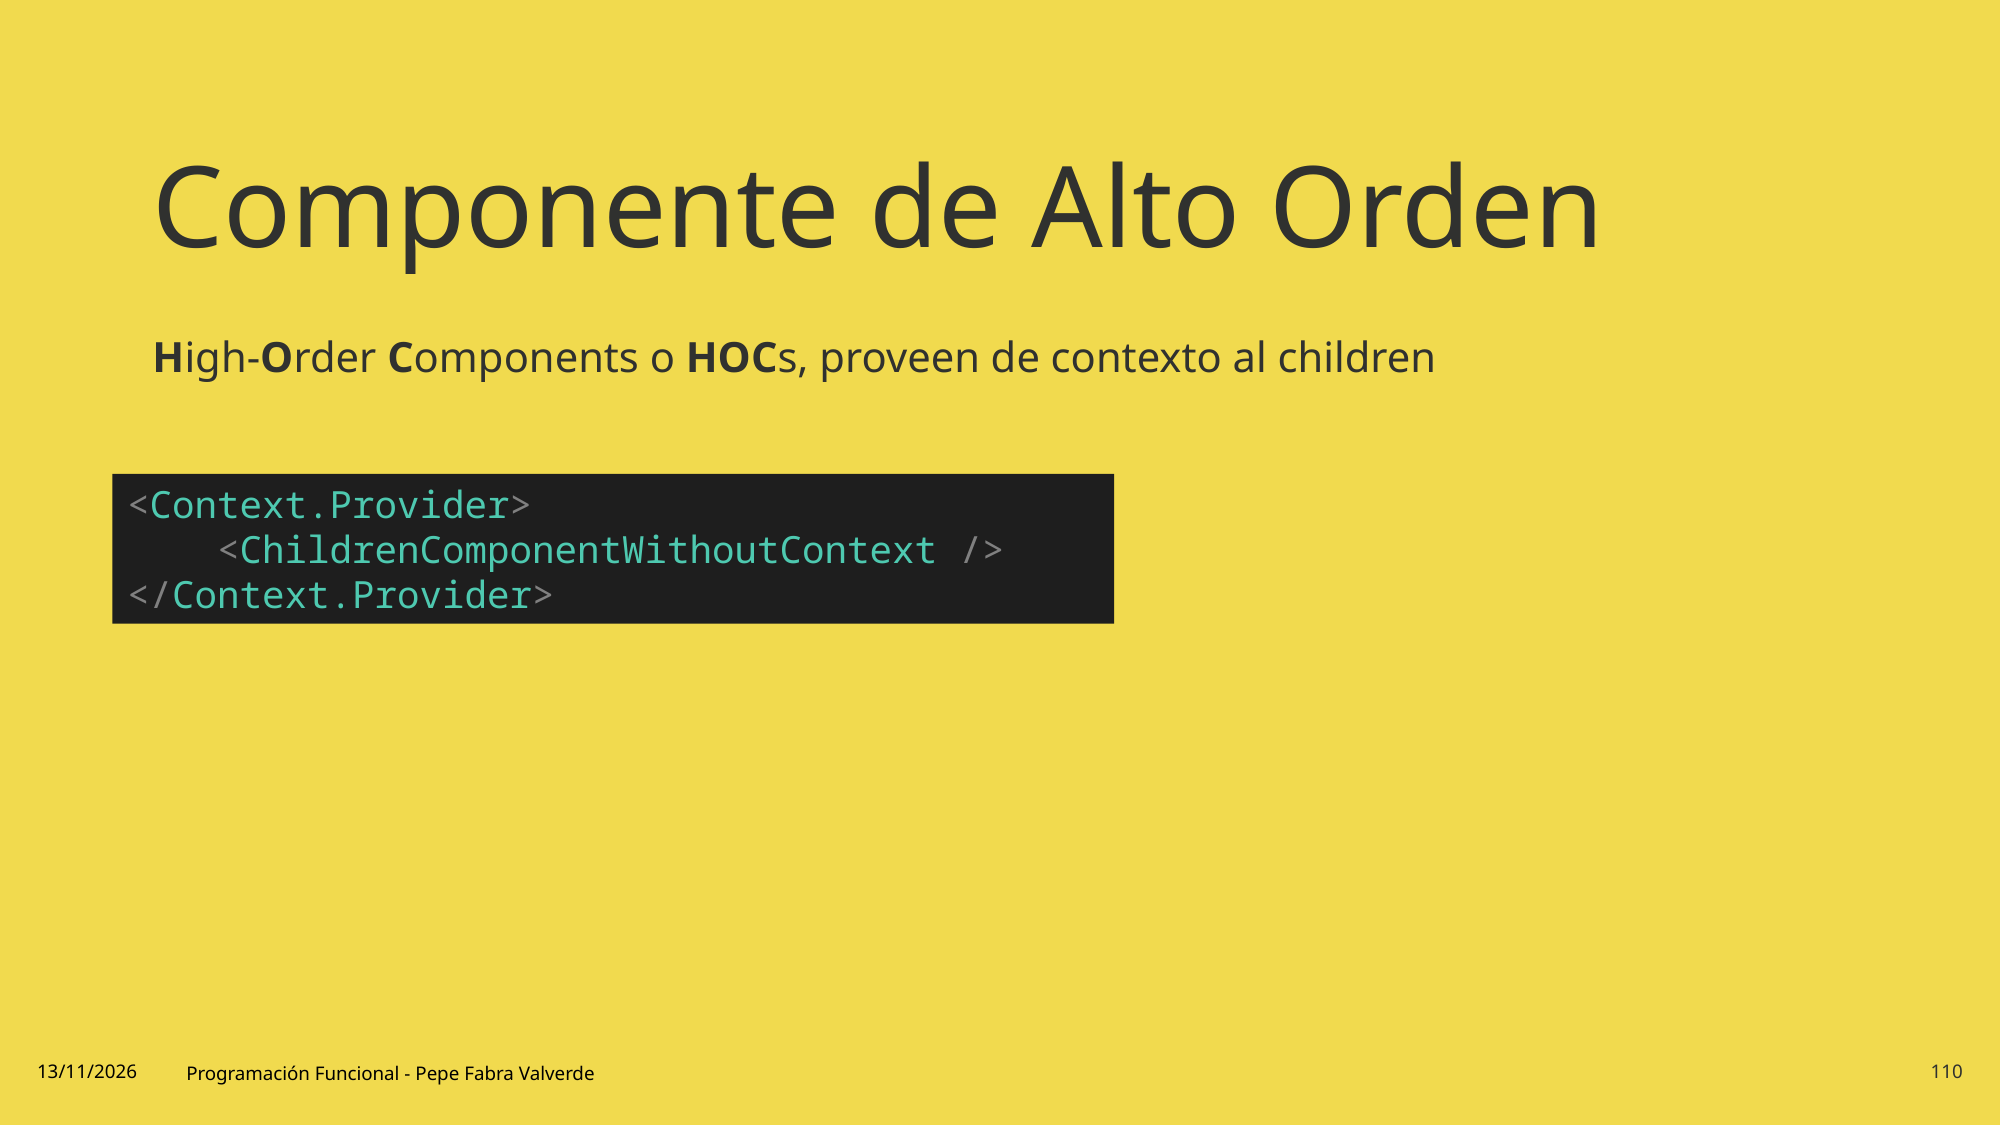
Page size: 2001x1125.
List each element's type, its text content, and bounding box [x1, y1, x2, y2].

text_box <Context.Provider> <ChildrenComponentWithoutContext /> </Context.Provider> [112, 473, 1115, 624]
footer Programación Funcional - Pepe Fabra Valverde [171, 1042, 847, 1103]
list High-Order Components o HOCs, proveen de contexto al children [137, 318, 1863, 1014]
slide_number 110 [1527, 1042, 1978, 1103]
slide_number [22, 1042, 166, 1103]
title Componente de Alto Orden [137, 59, 1863, 278]
